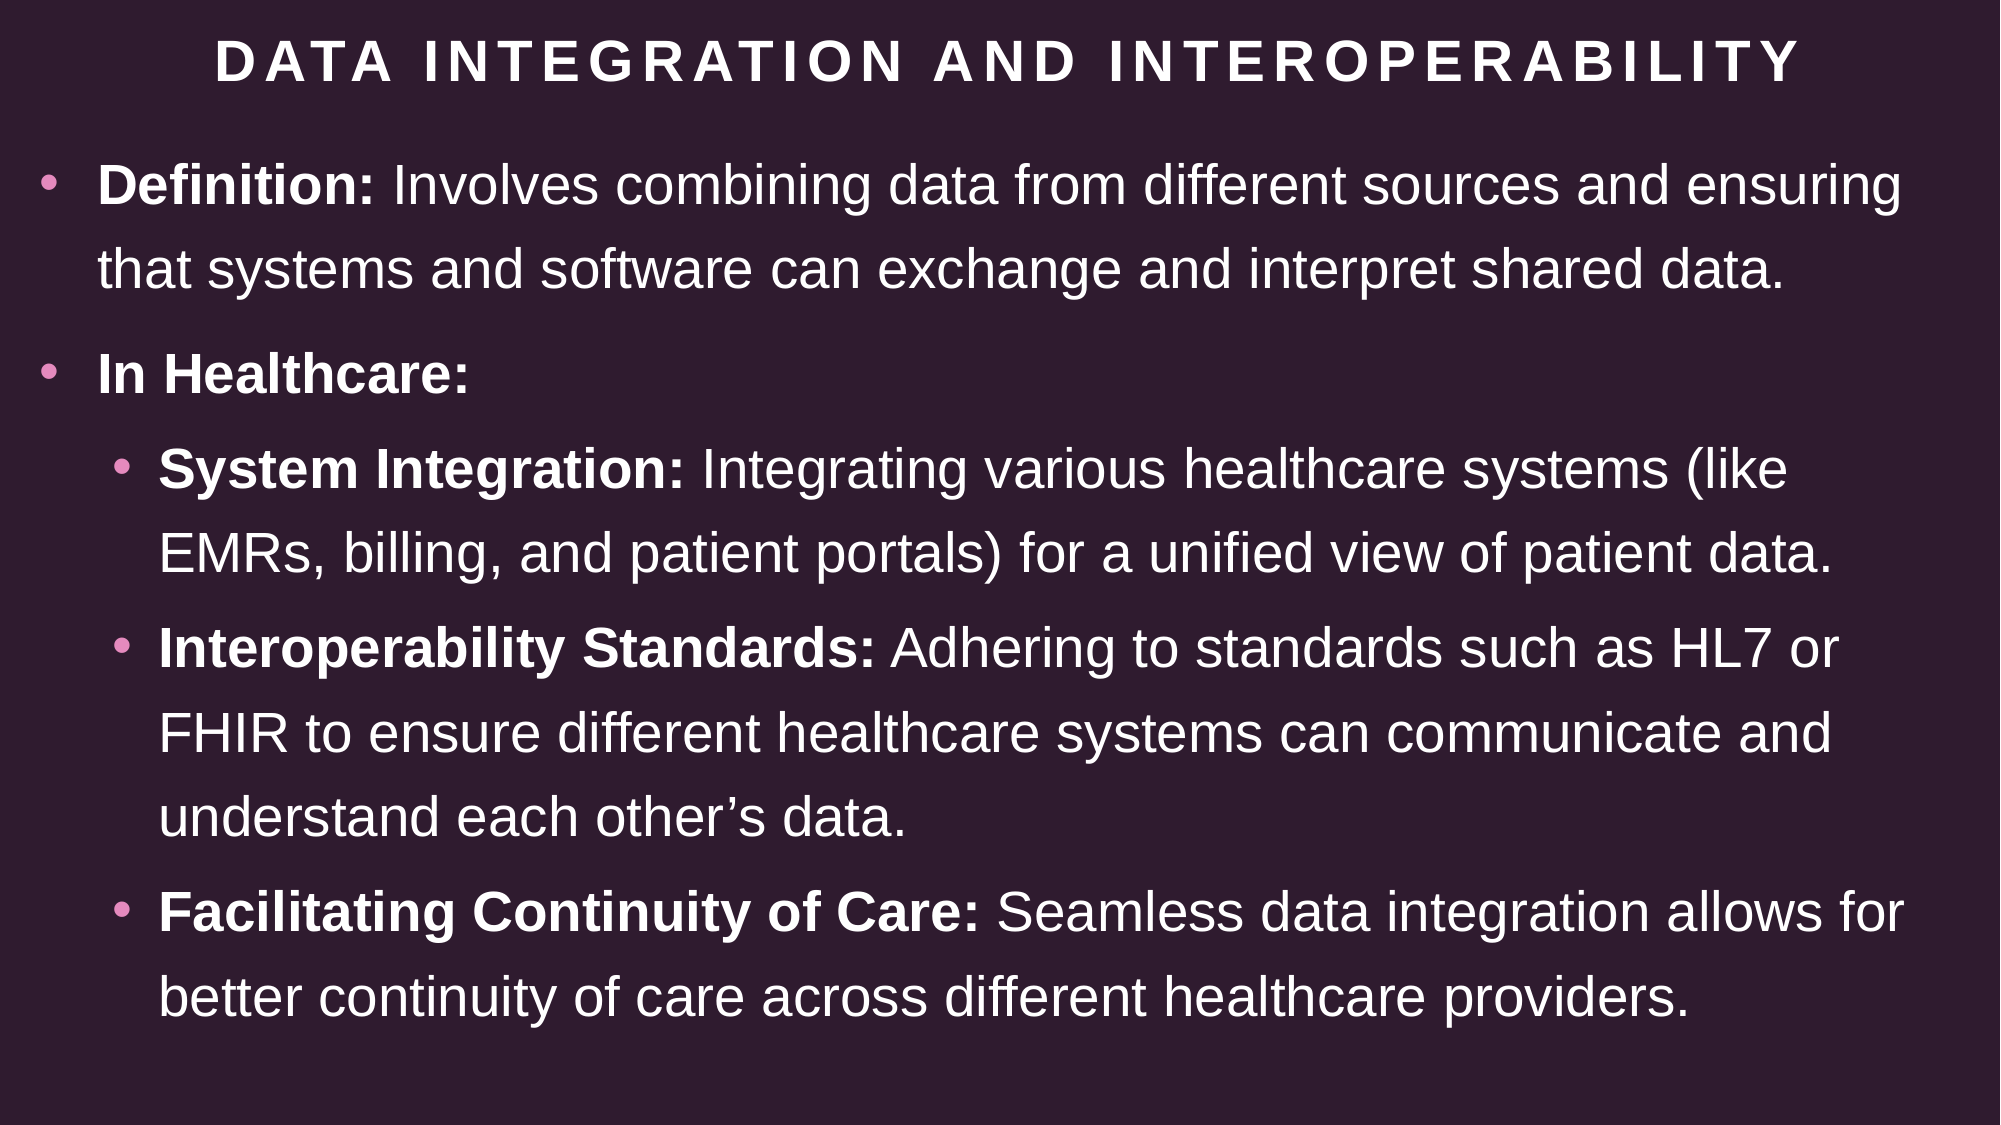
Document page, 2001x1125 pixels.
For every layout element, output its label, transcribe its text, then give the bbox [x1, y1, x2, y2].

list Definition: Involves combining data from different sources and ensuring that systems and software can exchange and interpret shared data. In Healthcare: System Integration: Integrating various healthcare systems (like EMRs, billing, and patient portals) for a unified view of patient data. Interoperability Standards: Adhering to standards such as HL7 or FHIR to ensure different healthcare systems can communicate and understand each other’s data. Facilitating Continuity of Care: Seamless data integration allows for better continuity of care across different healthcare providers. [39, 130, 1925, 1102]
title Data Integration and Interoperability [214, 23, 1860, 130]
